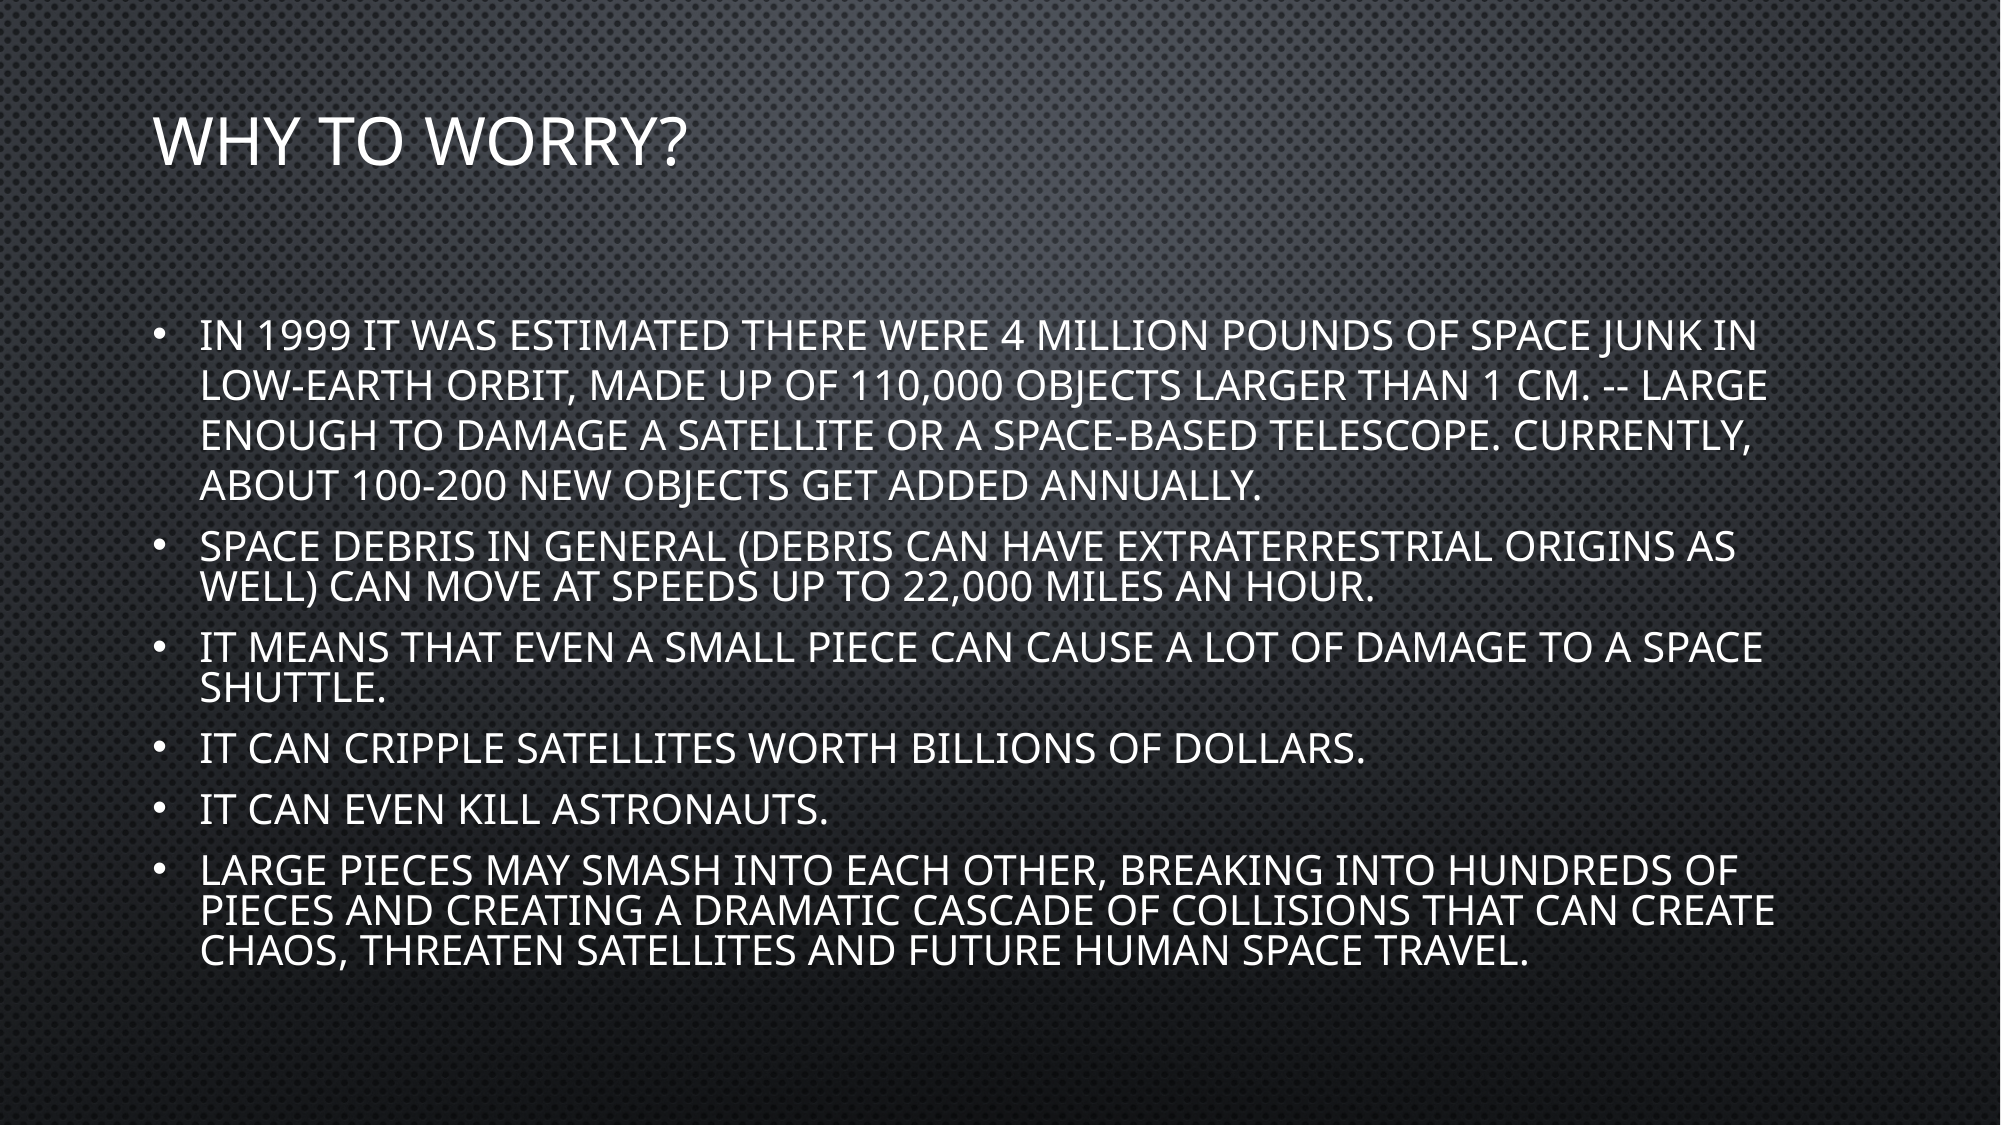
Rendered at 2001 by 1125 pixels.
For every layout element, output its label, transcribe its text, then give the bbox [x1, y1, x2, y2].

list In 1999 it was estimated there were 4 million pounds of space junk in low-Earth orbit, made up of 110,000 objects larger than 1 cm. -- large enough to damage a satellite or a space-based telescope. Currently, about 100-200 new objects get added annually. Space Debris in general (debris can have extraterrestrial origins as well) can move at speeds up to 22,000 miles an hour. It means that even a small piece can cause a lot of damage to a Space Shuttle. It can cripple satellites worth billions of dollars. It can even kill astronauts. Large pieces may smash into each other, breaking into hundreds of pieces and creating a dramatic cascade of collisions that can create chaos, threaten satellites and future human space travel. [137, 217, 1863, 1125]
title Why to worry? [137, 59, 1863, 217]
